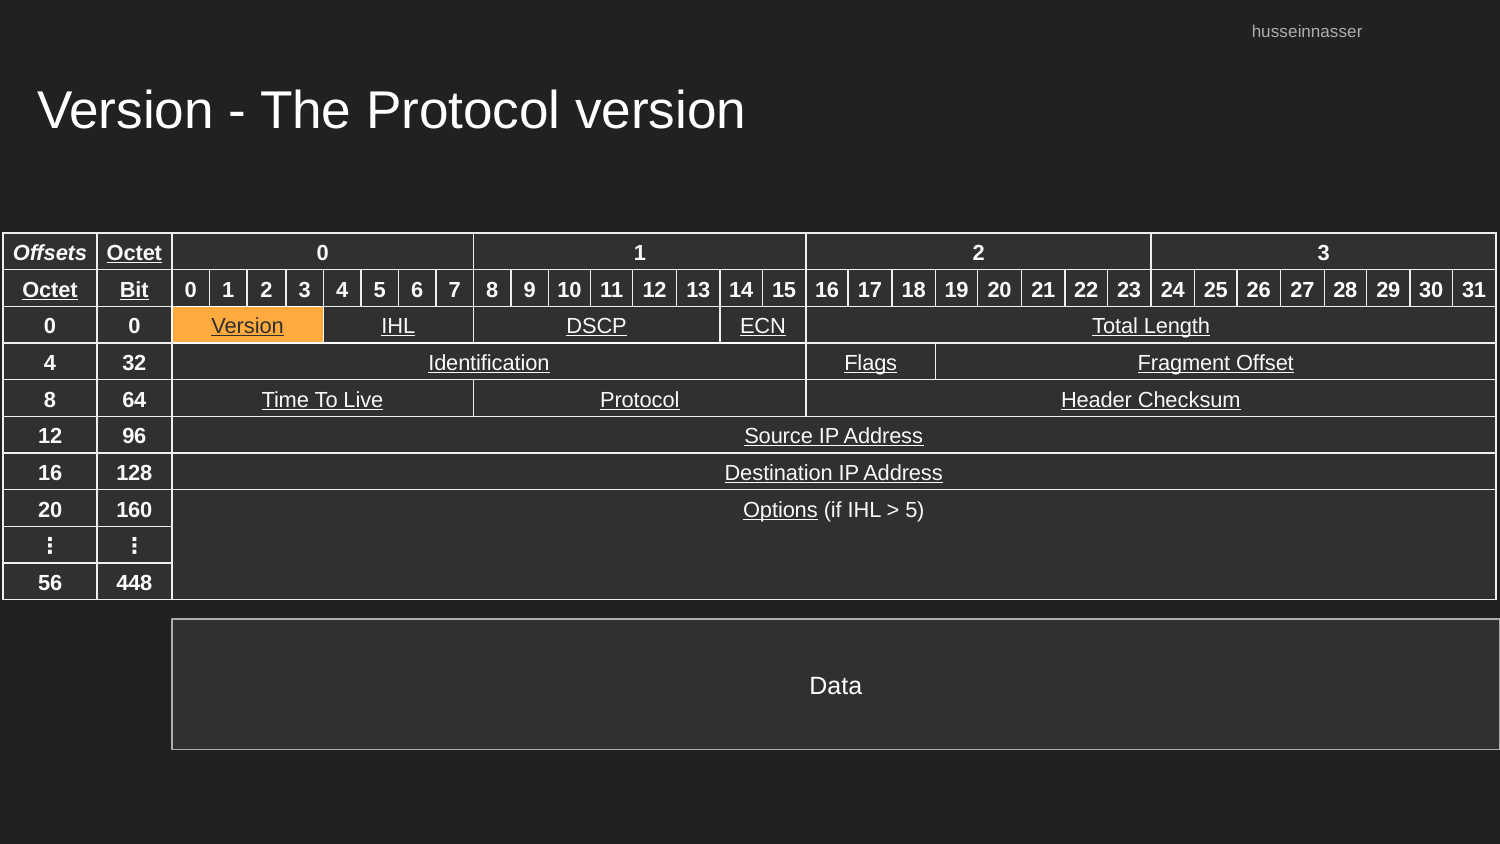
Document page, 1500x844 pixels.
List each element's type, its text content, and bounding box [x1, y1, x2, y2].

table_cell 22 [1066, 270, 1107, 306]
table_cell 30 [1411, 270, 1452, 306]
table_cell 448 [98, 564, 171, 599]
title Version - The Protocol version [22, 60, 1420, 155]
table_cell 9 [512, 270, 548, 306]
table_cell 26 [1238, 270, 1280, 306]
table_cell 16 [807, 270, 847, 306]
table_cell Bit [98, 270, 171, 306]
table_cell 20 [978, 270, 1021, 306]
table_cell Total Length [807, 307, 1495, 342]
table_cell 17 [849, 270, 891, 306]
table_cell Options (if IHL > 5) [173, 490, 1495, 599]
table_cell 6 [399, 270, 435, 306]
table_cell 32 [98, 344, 171, 379]
table_cell 5 [362, 270, 398, 306]
table_cell 28 [1325, 270, 1366, 306]
table_cell 21 [1022, 270, 1064, 306]
text_box Data [171, 619, 1500, 750]
table_cell ⋮ [98, 527, 171, 562]
table_cell 24 [1152, 270, 1194, 306]
table_cell 3 [287, 270, 323, 306]
table_cell 27 [1281, 270, 1324, 306]
table_cell ECN [721, 307, 805, 342]
table_header 0 [173, 234, 473, 269]
table_cell Version [173, 307, 323, 342]
table_cell 12 [4, 417, 96, 452]
table_cell 29 [1367, 270, 1409, 306]
subtitle husseinnasser [1236, 11, 1492, 53]
table_cell 8 [474, 270, 510, 306]
table_cell 0 [4, 307, 96, 342]
table_cell 96 [98, 417, 171, 452]
table_header Offsets [4, 234, 96, 269]
table_cell 15 [763, 270, 805, 306]
table_cell Header Checksum [807, 380, 1495, 416]
table_cell Octet [4, 270, 96, 306]
table_cell ⋮ [4, 527, 96, 562]
table_cell 160 [98, 490, 171, 526]
table_cell 128 [98, 454, 171, 489]
table_cell 18 [893, 270, 935, 306]
table_cell 4 [4, 344, 96, 379]
table_cell 0 [173, 270, 209, 306]
table_cell 7 [437, 270, 473, 306]
table_header 2 [807, 234, 1150, 269]
table_header Octet [98, 234, 171, 269]
table_cell Protocol [474, 380, 805, 416]
table_cell Time To Live [173, 380, 473, 416]
table_cell 4 [324, 270, 360, 306]
table_cell 14 [721, 270, 762, 306]
table_cell Destination IP Address [173, 454, 1495, 489]
table_cell 12 [633, 270, 676, 306]
table_cell Source IP Address [173, 417, 1495, 452]
table_cell 25 [1195, 270, 1236, 306]
table_cell 1 [210, 270, 246, 306]
table_cell 13 [677, 270, 719, 306]
table_cell 23 [1108, 270, 1150, 306]
table_cell IHL [324, 307, 473, 342]
table_header 1 [474, 234, 805, 269]
table_cell 56 [4, 564, 96, 599]
table_cell 10 [549, 270, 590, 306]
table_cell 31 [1453, 270, 1495, 306]
table_cell 64 [98, 380, 171, 416]
table_cell Identification [173, 344, 805, 379]
table_cell 11 [591, 270, 632, 306]
table_cell 19 [936, 270, 977, 306]
table_cell DSCP [474, 307, 719, 342]
table_cell 16 [4, 454, 96, 489]
table_cell 2 [248, 270, 285, 306]
table_cell 20 [4, 490, 96, 526]
table_cell 0 [98, 307, 171, 342]
table_cell 8 [4, 380, 96, 416]
table_cell Fragment Offset [936, 344, 1495, 379]
table_cell Flags [807, 344, 935, 379]
table_header 3 [1152, 234, 1495, 269]
